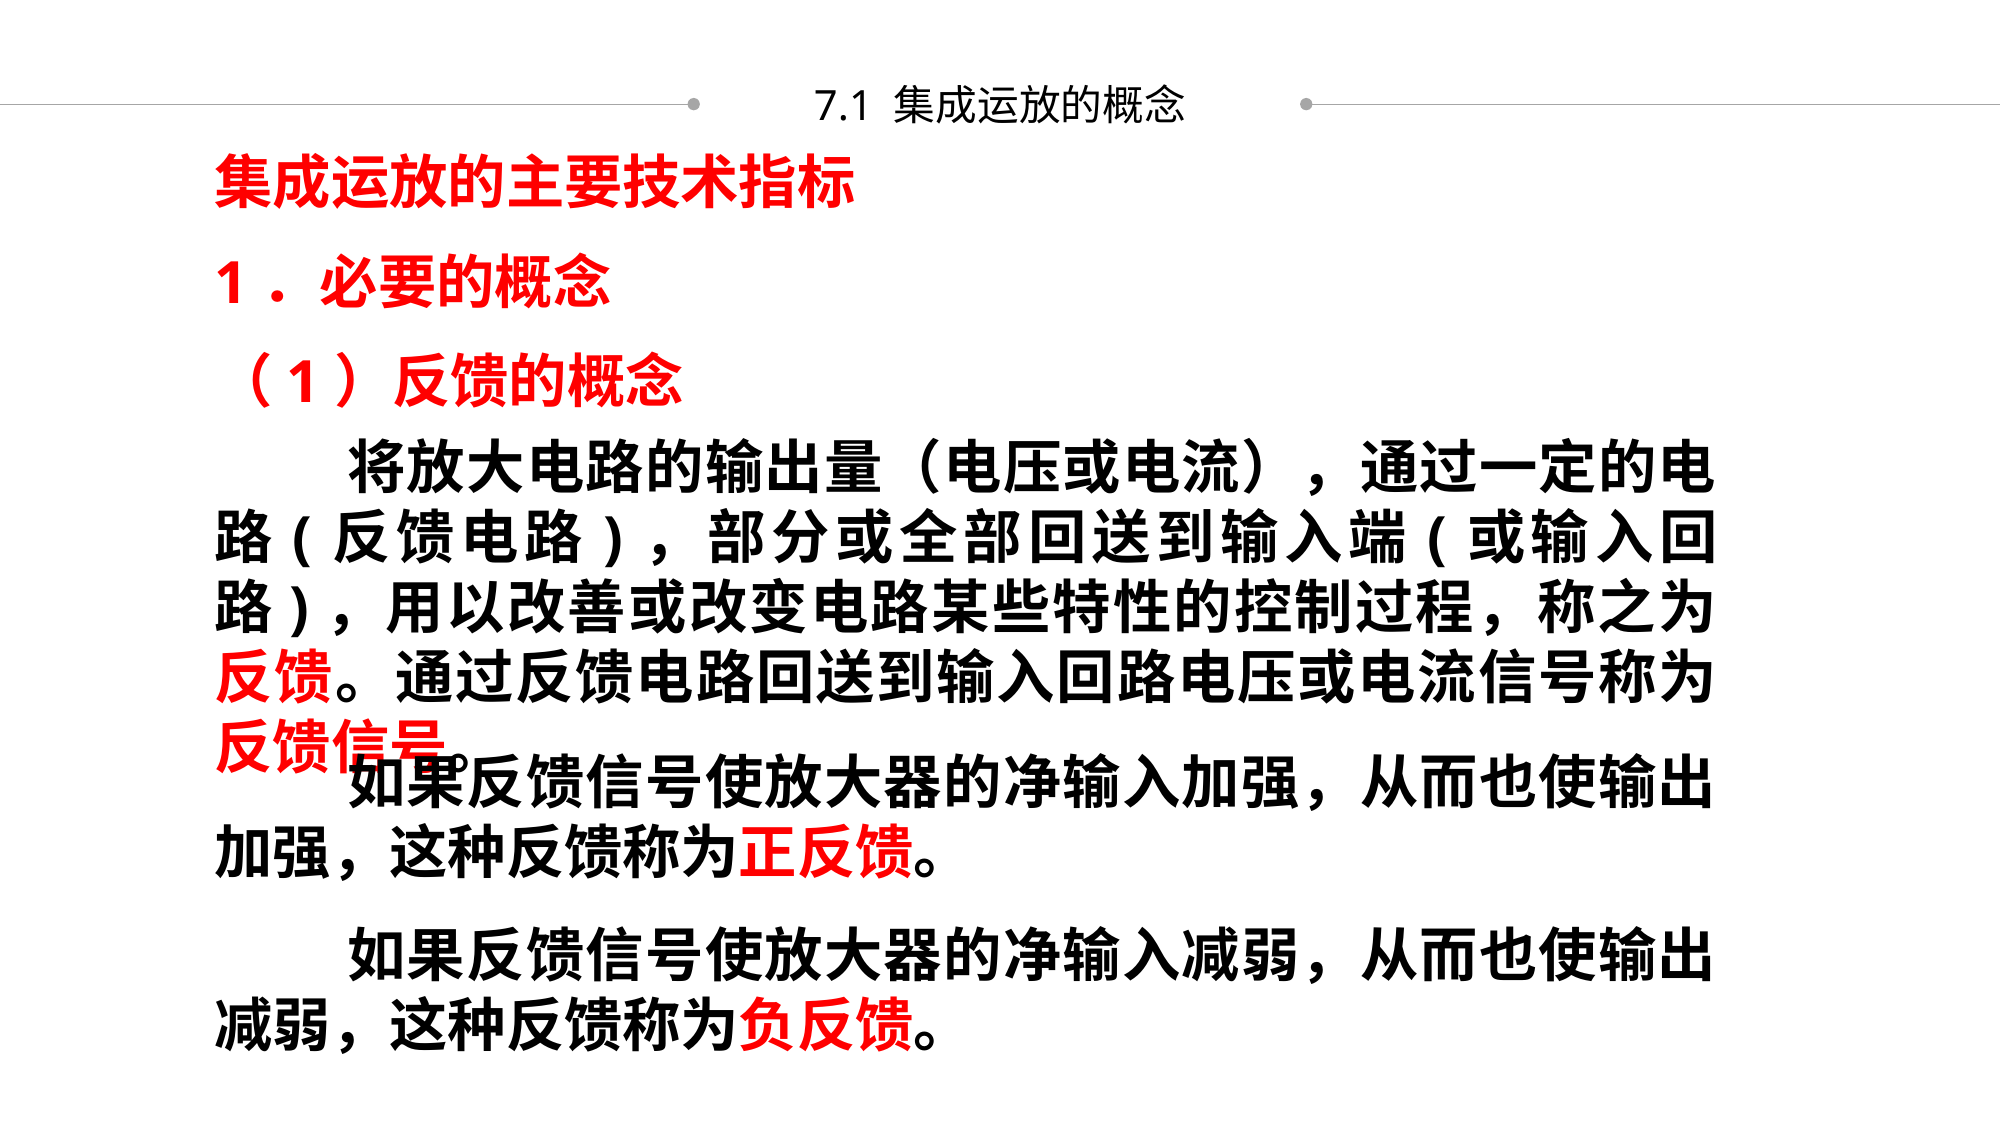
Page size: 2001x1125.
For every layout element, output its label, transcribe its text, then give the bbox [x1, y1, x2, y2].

text_box 7.1 集成运放的概念 [799, 71, 1201, 137]
text_box 将放大电路的输出量（电压或电流），通过一定的电路(反馈电路)，部分或全部回送到输入端(或输入回路)，用以改善或改变电路某些特性的控制过程，称之为反馈。通过反馈电路回送到输入回路电压或电流信号称为反馈信号。 [199, 422, 1733, 737]
text_box 集成运放的主要技术指标 [199, 137, 946, 223]
text_box 1．必要的概念 [199, 237, 755, 323]
text_box （1）反馈的概念 [199, 337, 1568, 422]
text_box 如果反馈信号使放大器的净输入加强，从而也使输出加强，这种反馈称为正反馈。 [199, 737, 1733, 893]
text_box 如果反馈信号使放大器的净输入减弱，从而也使输出减弱，这种反馈称为负反馈。 [199, 910, 1733, 1066]
